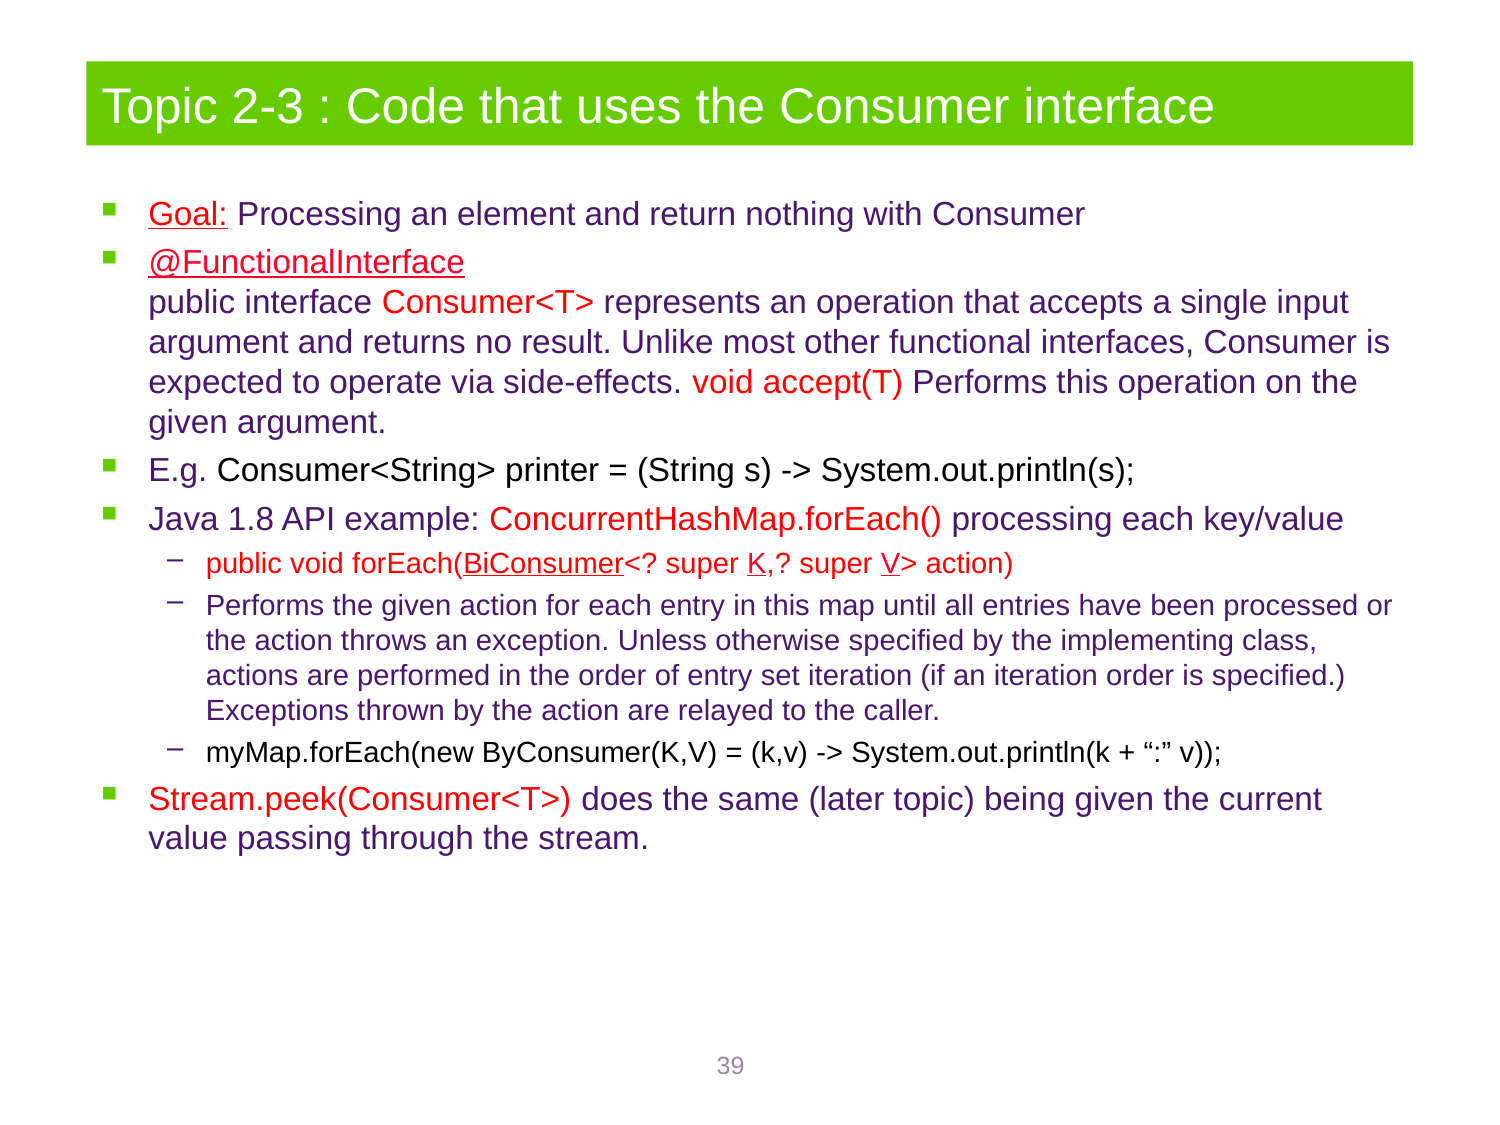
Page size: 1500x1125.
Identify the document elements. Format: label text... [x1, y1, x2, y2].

title Topic 2-3 : Code that uses the Consumer interface [85, 60, 1414, 146]
list Goal: Processing an element and return nothing with Consumer @FunctionalInterface public interface Consumer<T> represents an operation that accepts a single input argument and returns no result. Unlike most other functional interfaces, Consumer is expected to operate via side-effects. void accept(T) Performs this operation on the given argument. E.g. Consumer<String> printer = (String s) -> System.out.println(s); Java 1.8 API example: ConcurrentHashMap.forEach() processing each key/value public void forEach(BiConsumer<? super K,? super V> action) Performs the given action for each entry in this map until all entries have been processed or the action throws an exception. Unless otherwise specified by the implementing class, actions are performed in the order of entry set iteration (if an iteration order is specified.) Exceptions thrown by the action are relayed to the caller. myMap.forEach(new ByConsumer(K,V) = (k,v) -> System.out.println(k + “:” v)); Stream.peek(Consumer<T>) does the same (later topic) being given the current value passing through the stream. [86, 185, 1413, 974]
